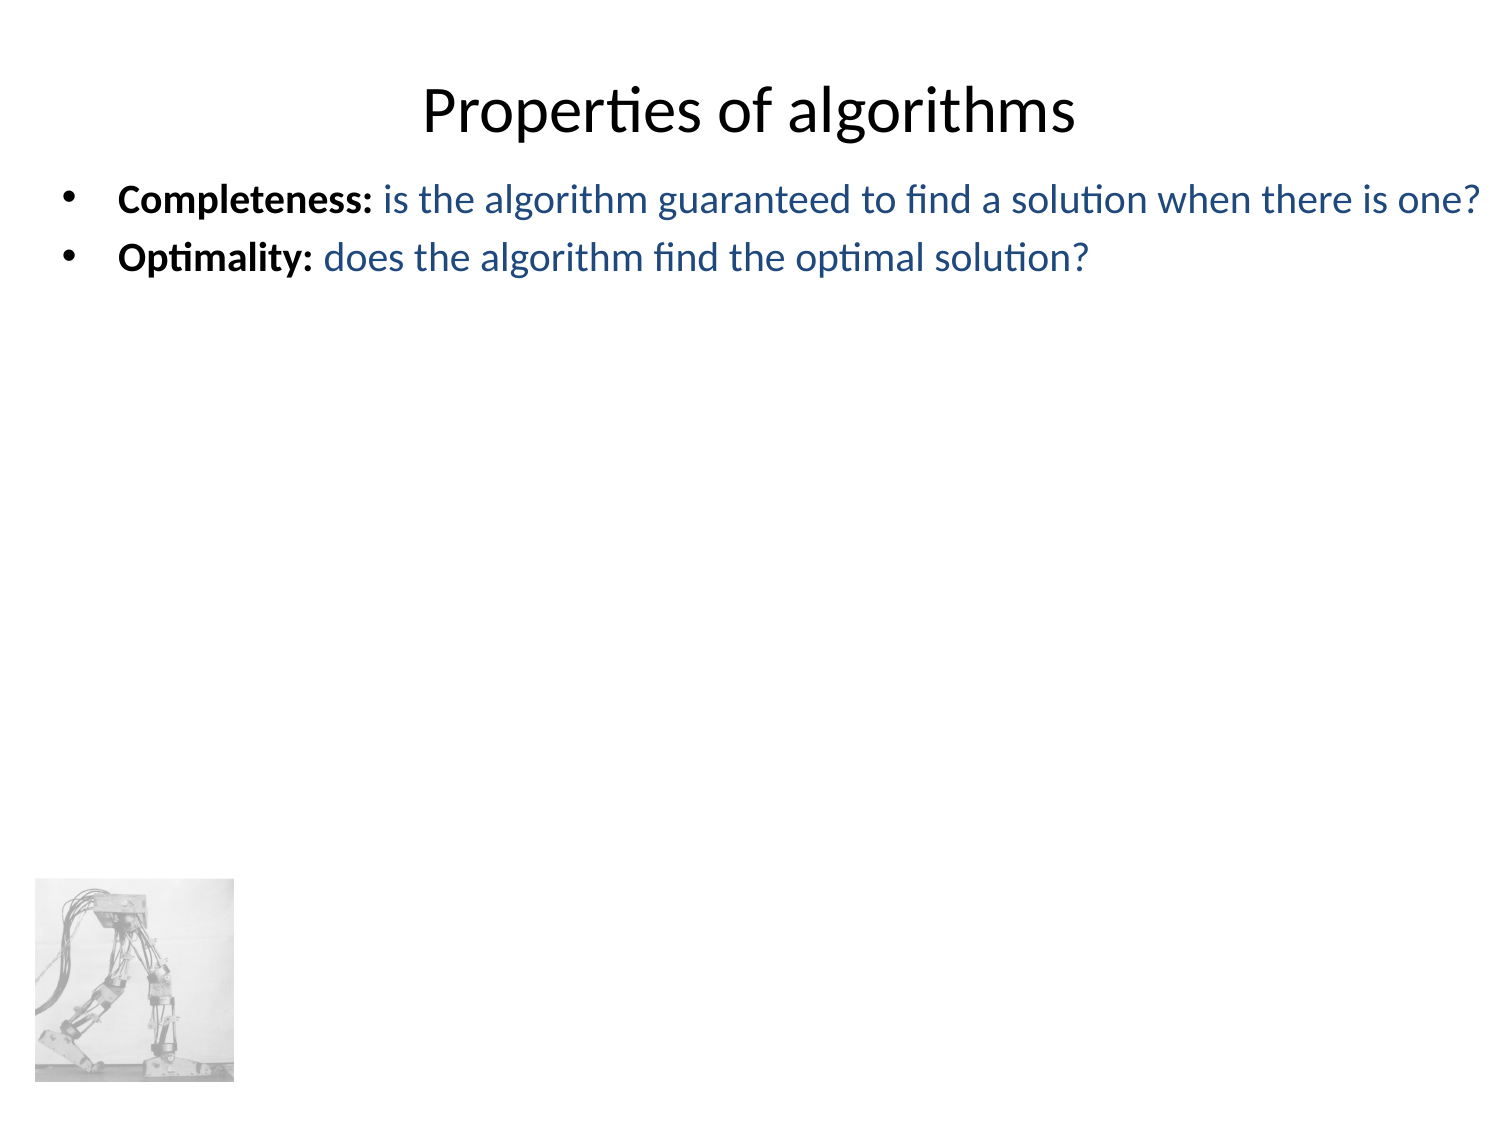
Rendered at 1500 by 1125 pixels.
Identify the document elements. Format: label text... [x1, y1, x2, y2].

list Completeness: is the algorithm guaranteed to find a solution when there is one? Optimality: does the algorithm find the optimal solution? [46, 163, 1500, 1006]
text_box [35, 878, 234, 1082]
title Properties of algorithms [74, 11, 1426, 163]
